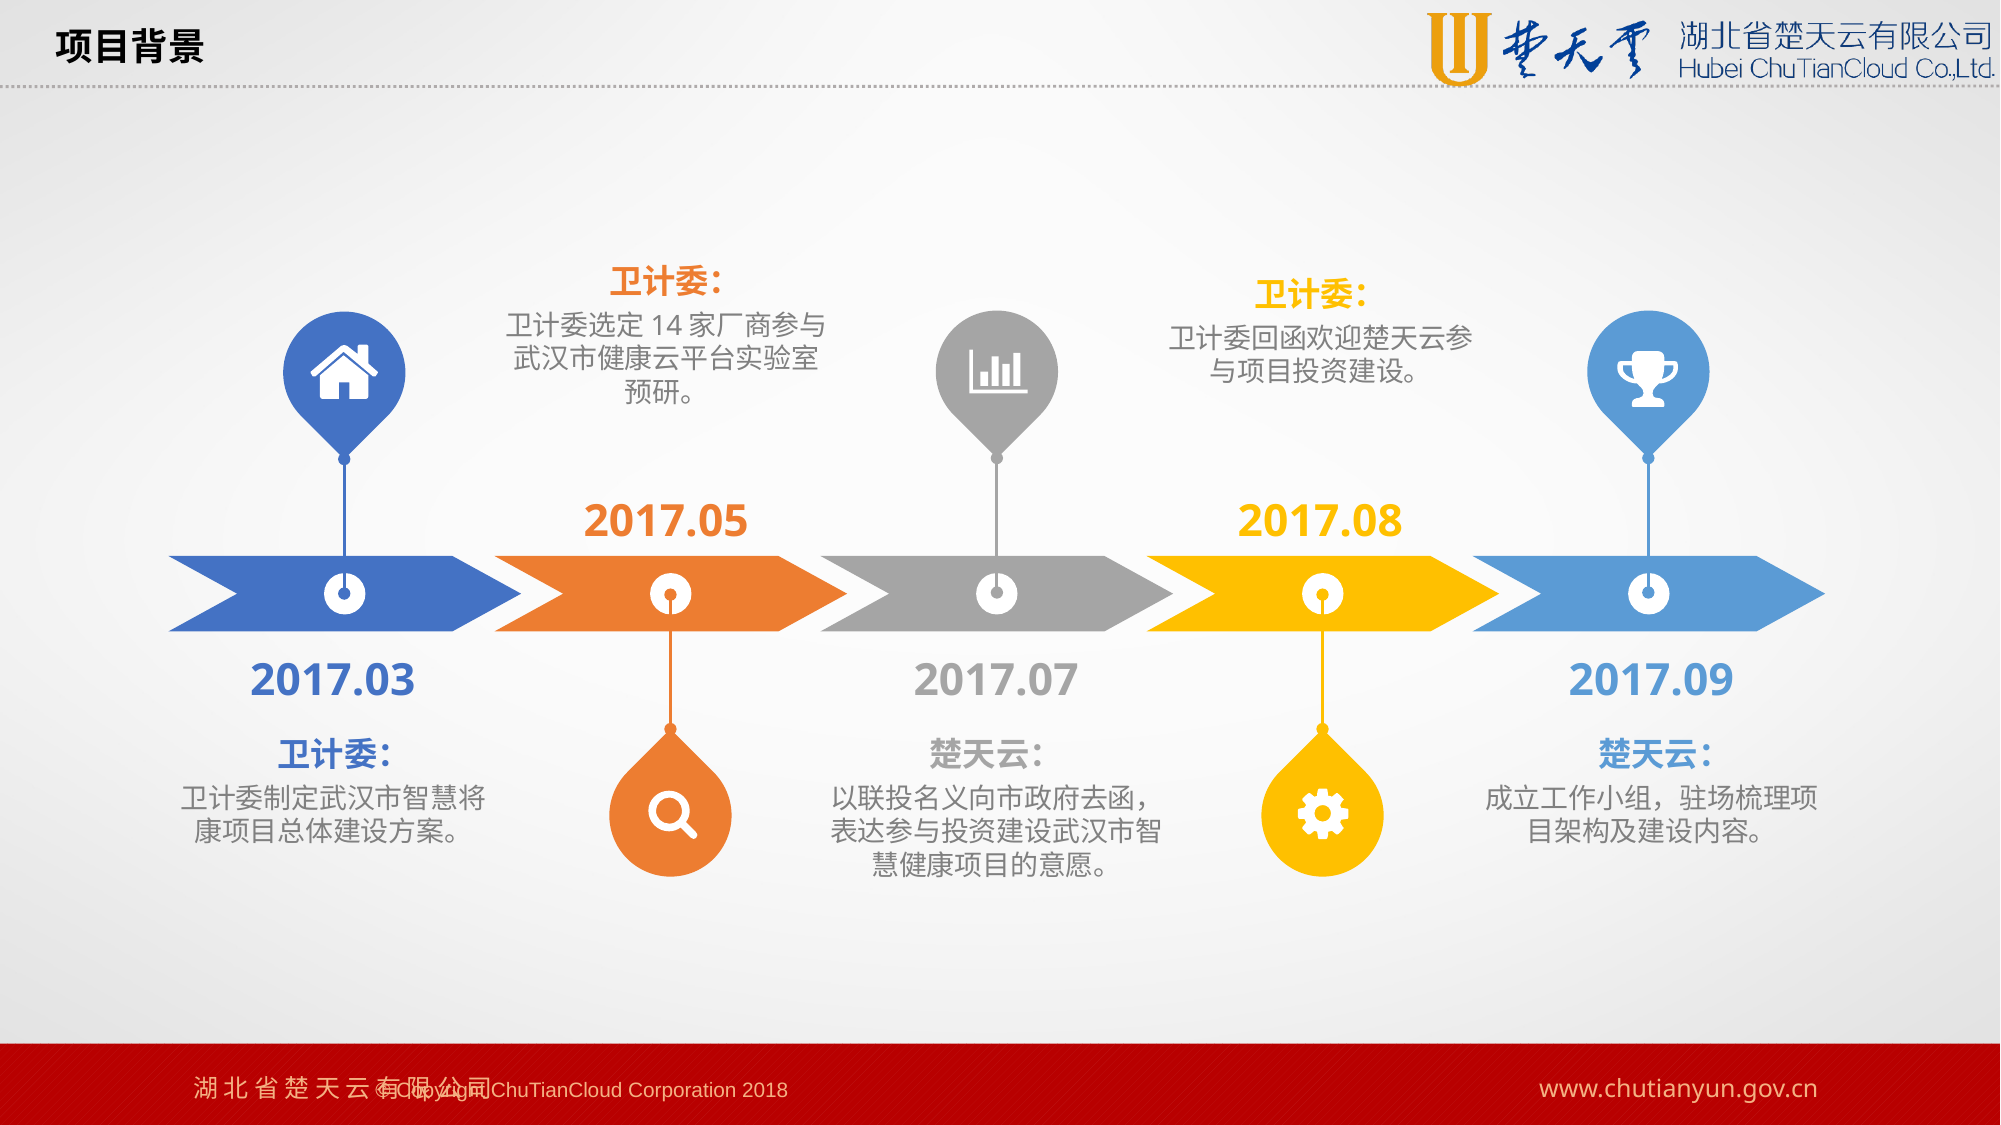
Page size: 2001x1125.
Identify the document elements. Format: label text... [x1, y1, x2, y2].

text_box 项目背景 [41, 15, 221, 75]
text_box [609, 754, 732, 877]
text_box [829, 732, 1164, 882]
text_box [1146, 555, 1472, 632]
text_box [168, 732, 498, 848]
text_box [1484, 732, 1819, 848]
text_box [283, 311, 406, 434]
text_box 2017.03 [250, 650, 416, 705]
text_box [1587, 310, 1710, 433]
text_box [1261, 754, 1384, 877]
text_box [168, 555, 494, 632]
text_box 2017.09 [1568, 650, 1735, 705]
text_box 2017.05 [583, 491, 750, 546]
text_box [935, 310, 1058, 433]
text_box 2017.08 [1237, 491, 1404, 546]
text_box 2017.07 [913, 650, 1080, 705]
picture [0, 0, 2001, 1125]
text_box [1472, 555, 1826, 632]
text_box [503, 260, 830, 409]
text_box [494, 555, 820, 632]
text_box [820, 555, 1146, 632]
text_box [1157, 272, 1484, 388]
